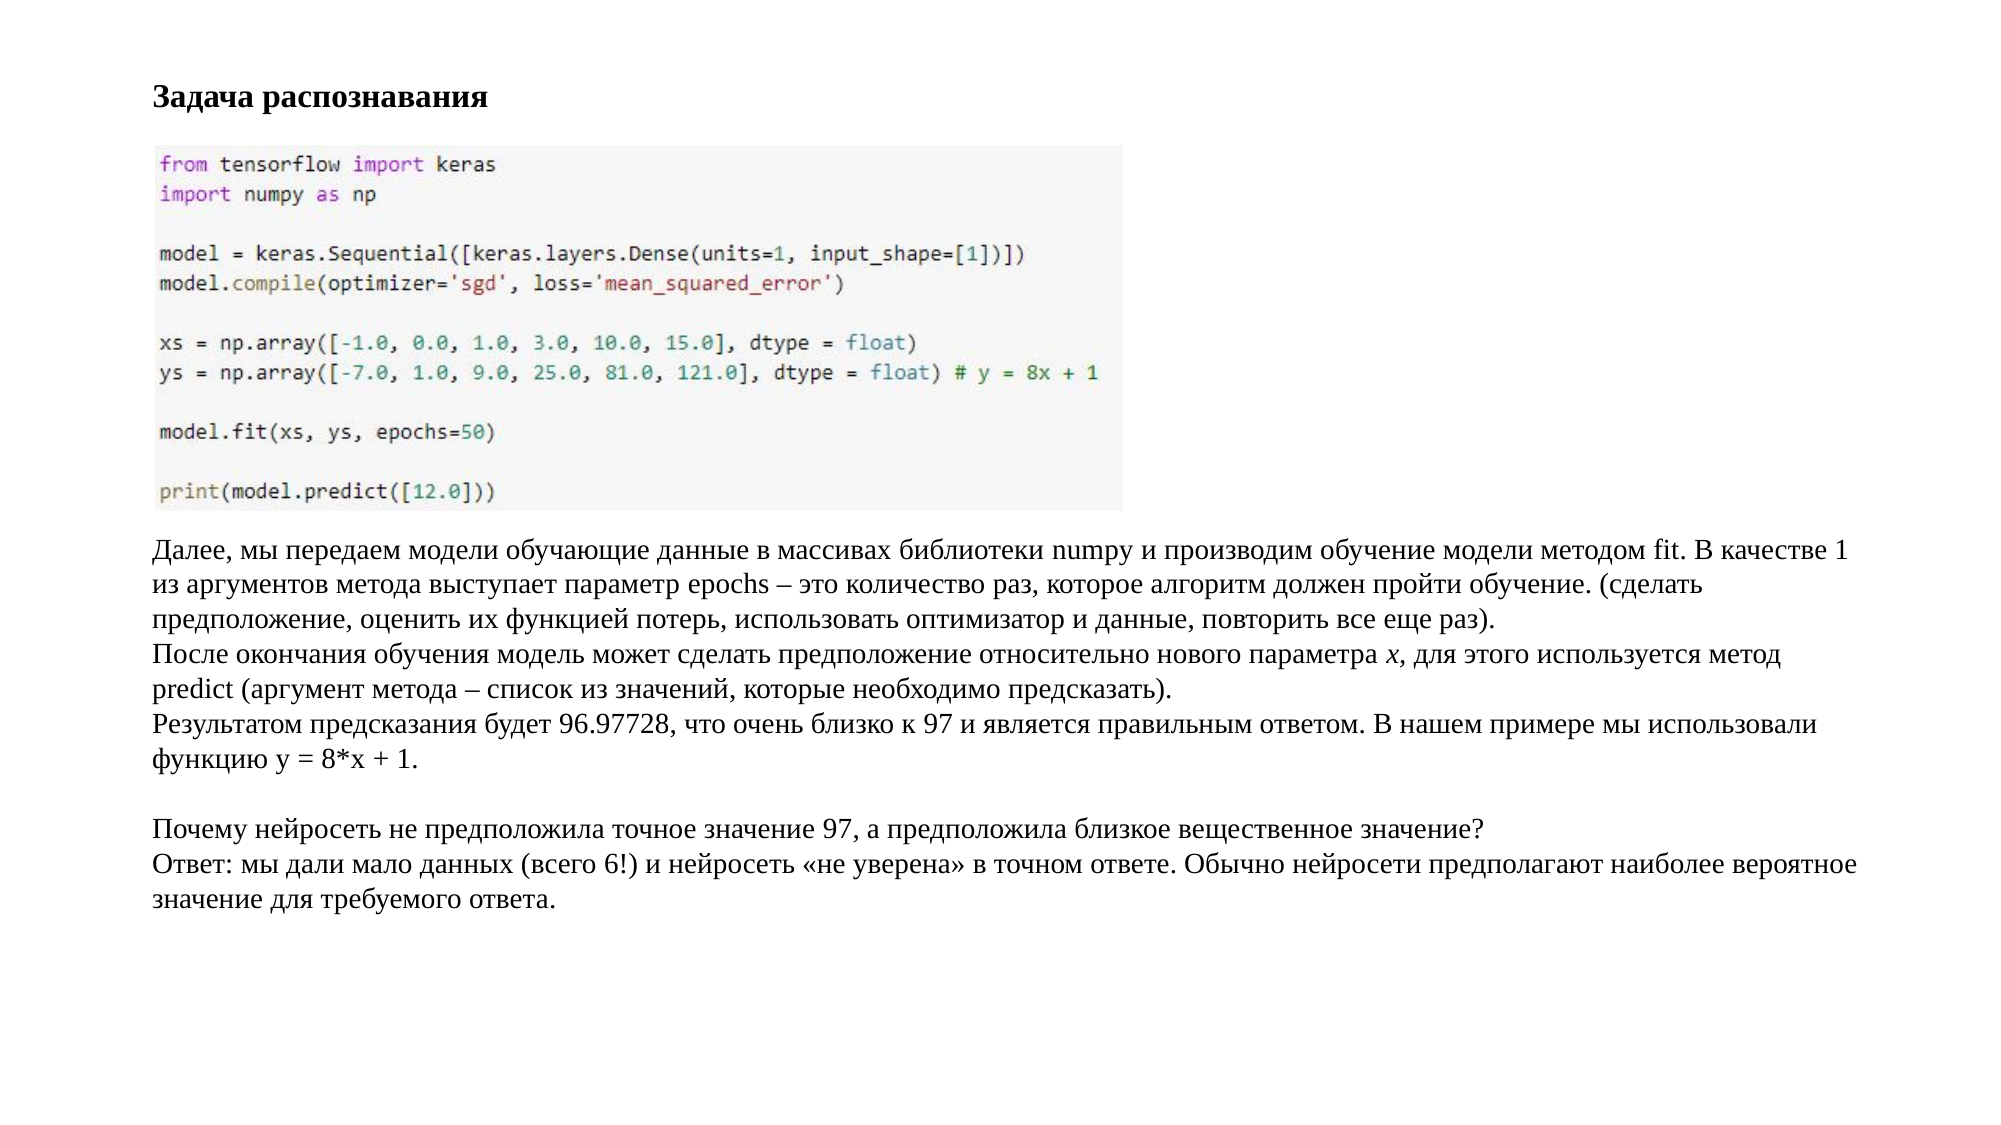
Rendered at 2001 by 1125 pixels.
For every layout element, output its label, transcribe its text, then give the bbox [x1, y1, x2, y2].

picture [155, 145, 1123, 511]
title Задача распознавания [137, 59, 1000, 134]
text_box Далее, мы передаем модели обучающие данные в массивах библиотеки numpy и производим обучение модели методом fit. В качестве 1 из аргументов метода выступает параметр epochs – это количество раз, которое алгоритм должен пройти обучение. (сделать предположение, оценить их функцией потерь, использовать оптимизатор и данные, повторить все еще раз). После окончания обучения модель может сделать предположение относительно нового параметра x, для этого используется метод predict (аргумент метода – список из значений, которые необходимо предсказать). Результатом предсказания будет 96.97728, что очень близко к 97 и является правильным ответом. В нашем примере мы использовали функцию y = 8*x + 1. Почему нейросеть не предположила точное значение 97, а предположила близкое вещественное значение? Ответ: мы дали мало данных (всего 6!) и нейросеть «не уверена» в точном ответе. Обычно нейросети предполагают наиболее вероятное значение для требуемого ответа. [137, 522, 1874, 922]
